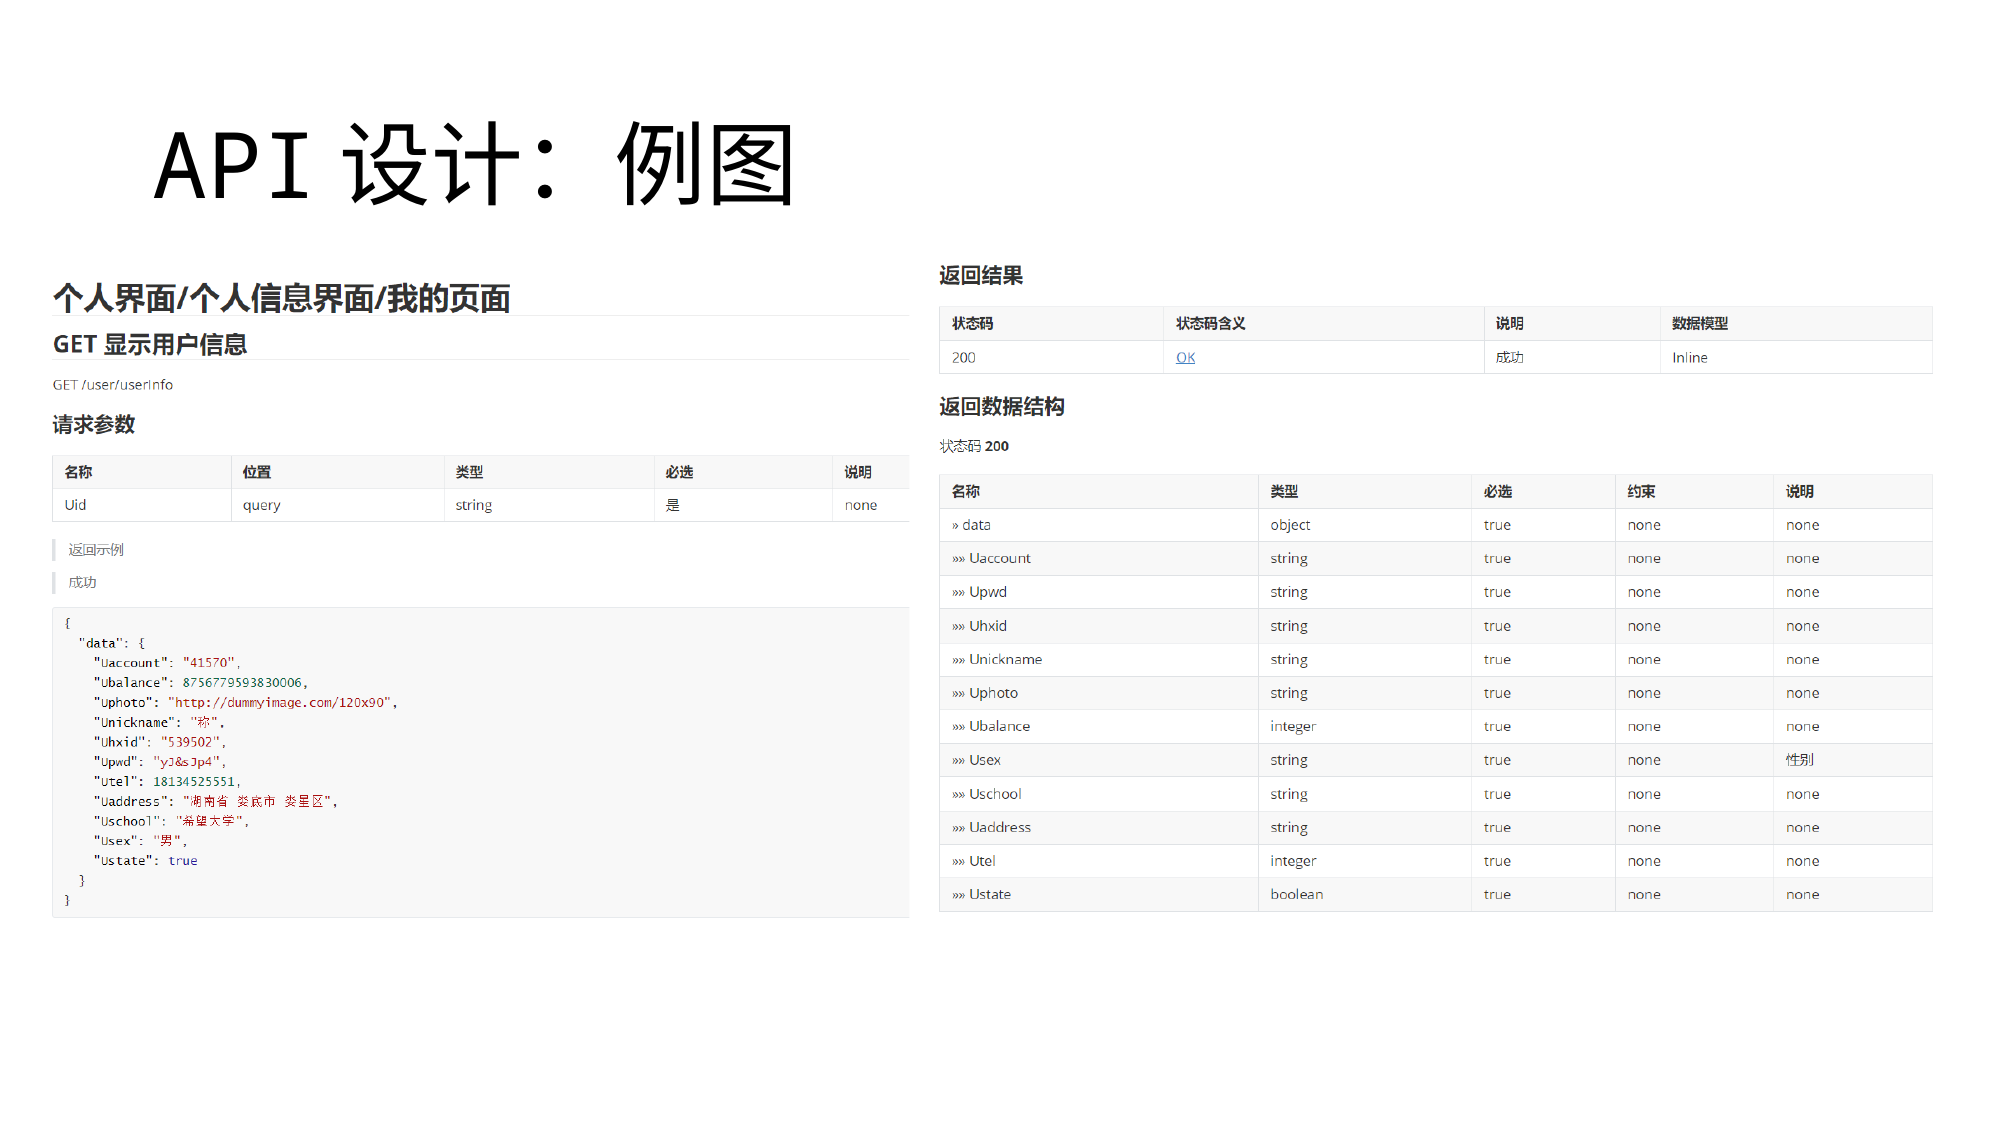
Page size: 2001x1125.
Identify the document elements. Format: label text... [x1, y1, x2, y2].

picture [37, 277, 910, 929]
picture [928, 250, 1963, 929]
title API设计：例图 [137, 59, 1863, 278]
